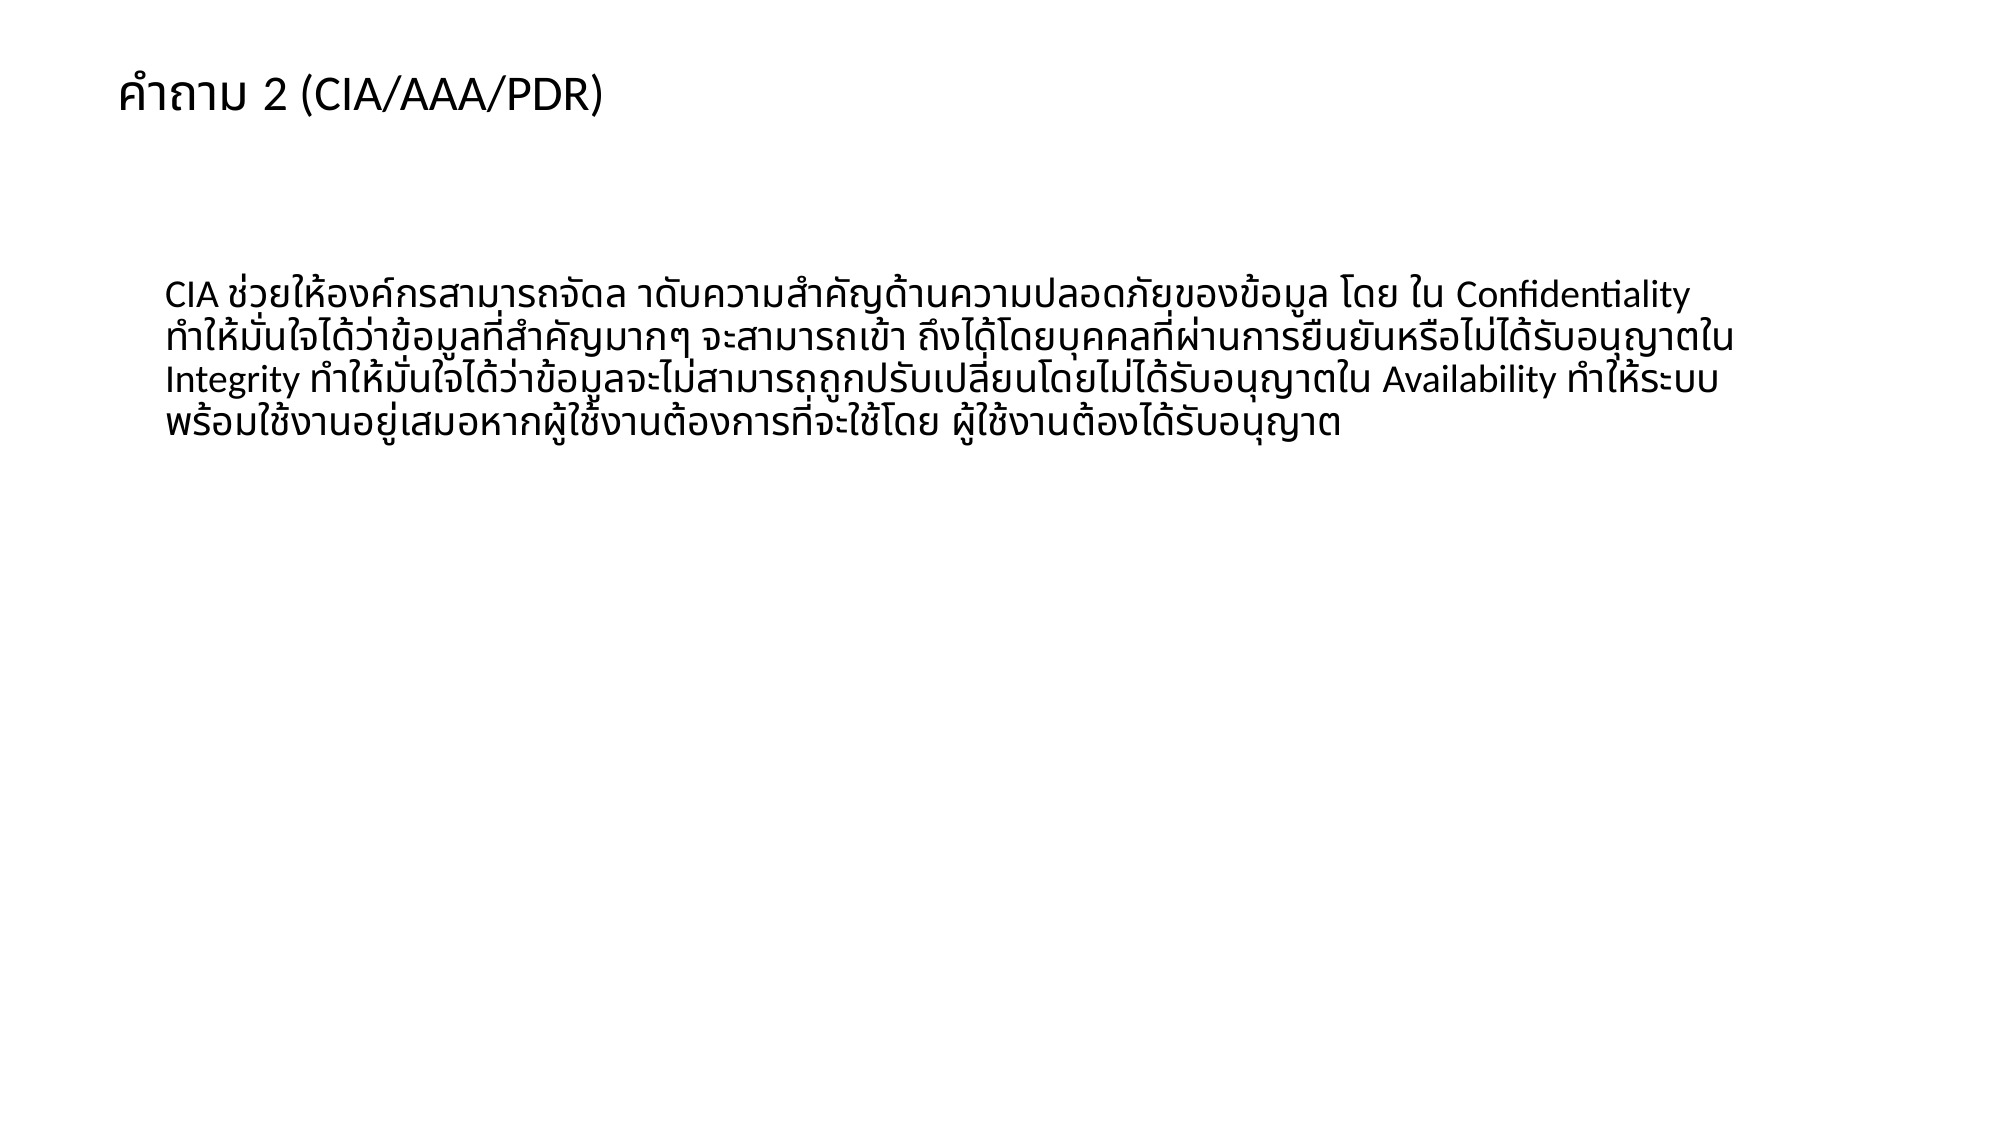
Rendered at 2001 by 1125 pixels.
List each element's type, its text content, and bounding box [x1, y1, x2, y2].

subtitle คำถาม 2 (CIA/AAA/PDR) [97, 59, 627, 161]
text_box CIA ช่วยให้องค์กรสามารถจัดล าดับความสำคัญด้านความปลอดภัยของข้อมูล โดย ใน Confidentiality ทำให้มั่นใจได้ว่าข้อมูลที่สำคัญมากๆ จะสามารถเข้า ถึงได้โดยบุคคลที่ผ่านการยืนยันหรือไม่ได้รับอนุญาตใน Integrity ทำให้มั่นใจได้ว่าข้อมูลจะไม่สามารถถูกปรับเปลี่ยนโดยไม่ได้รับอนุญาตใน Availability ทำให้ระบบพร้อมใช้งานอยู่เสมอหากผู้ใช้งานต้องการที่จะใช้โดย ผู้ใช้งานต้องได้รับอนุญาต [150, 266, 1767, 452]
